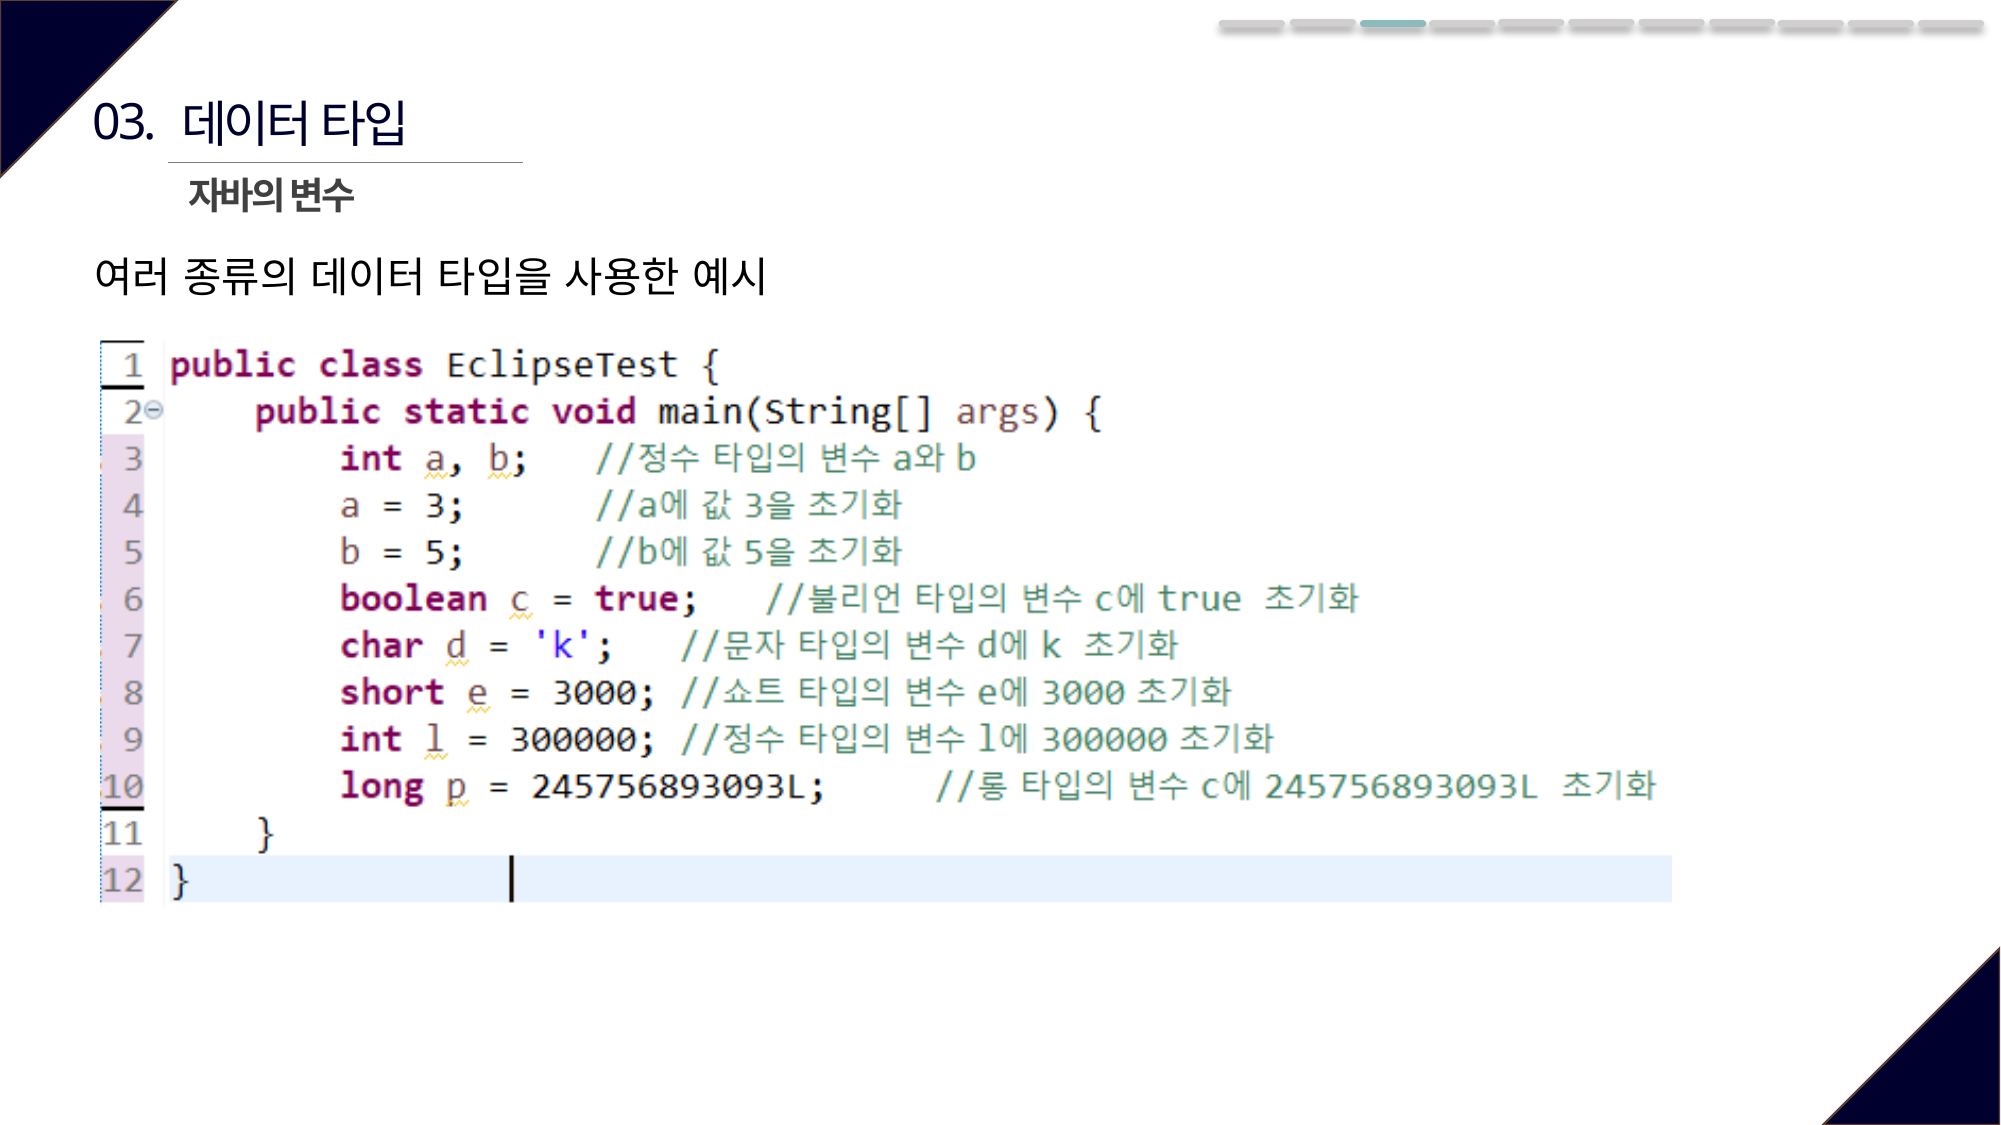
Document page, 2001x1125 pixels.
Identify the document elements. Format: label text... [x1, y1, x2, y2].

text_box 자바의 변수 [173, 164, 371, 225]
text_box 03. [78, 81, 172, 157]
picture [100, 339, 1672, 907]
text_box 여러 종류의 데이터 타입을 사용한 예시 [79, 243, 1294, 309]
text_box 데이터 타입 [166, 85, 425, 160]
